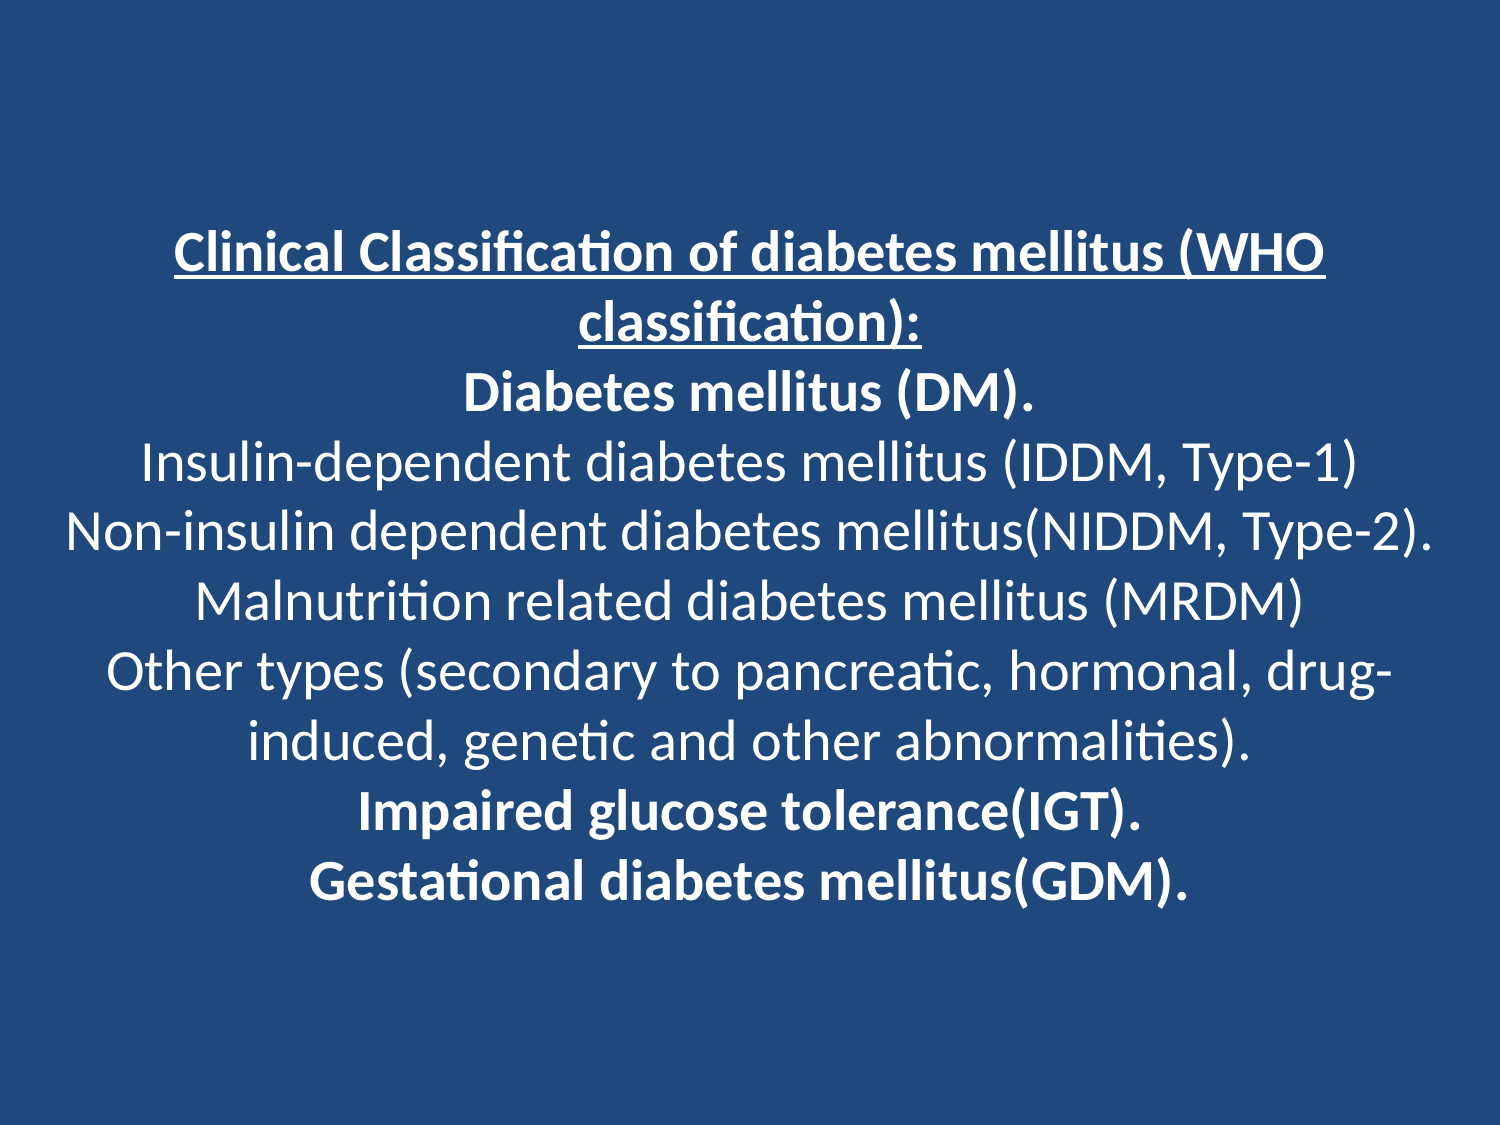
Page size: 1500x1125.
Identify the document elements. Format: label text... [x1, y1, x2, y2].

title Clinical Classification of diabetes mellitus (WHO classification): Diabetes mellitus (DM). Insulin-dependent diabetes mellitus (IDDM, Type-1) Non-insulin dependent diabetes mellitus(NIDDM, Type-2). Malnutrition related diabetes mellitus (MRDM) Other types (secondary to pancreatic, hormonal, drug-induced, genetic and other abnormalities). Impaired glucose tolerance(IGT). Gestational diabetes mellitus(GDM). [0, 0, 1500, 1125]
